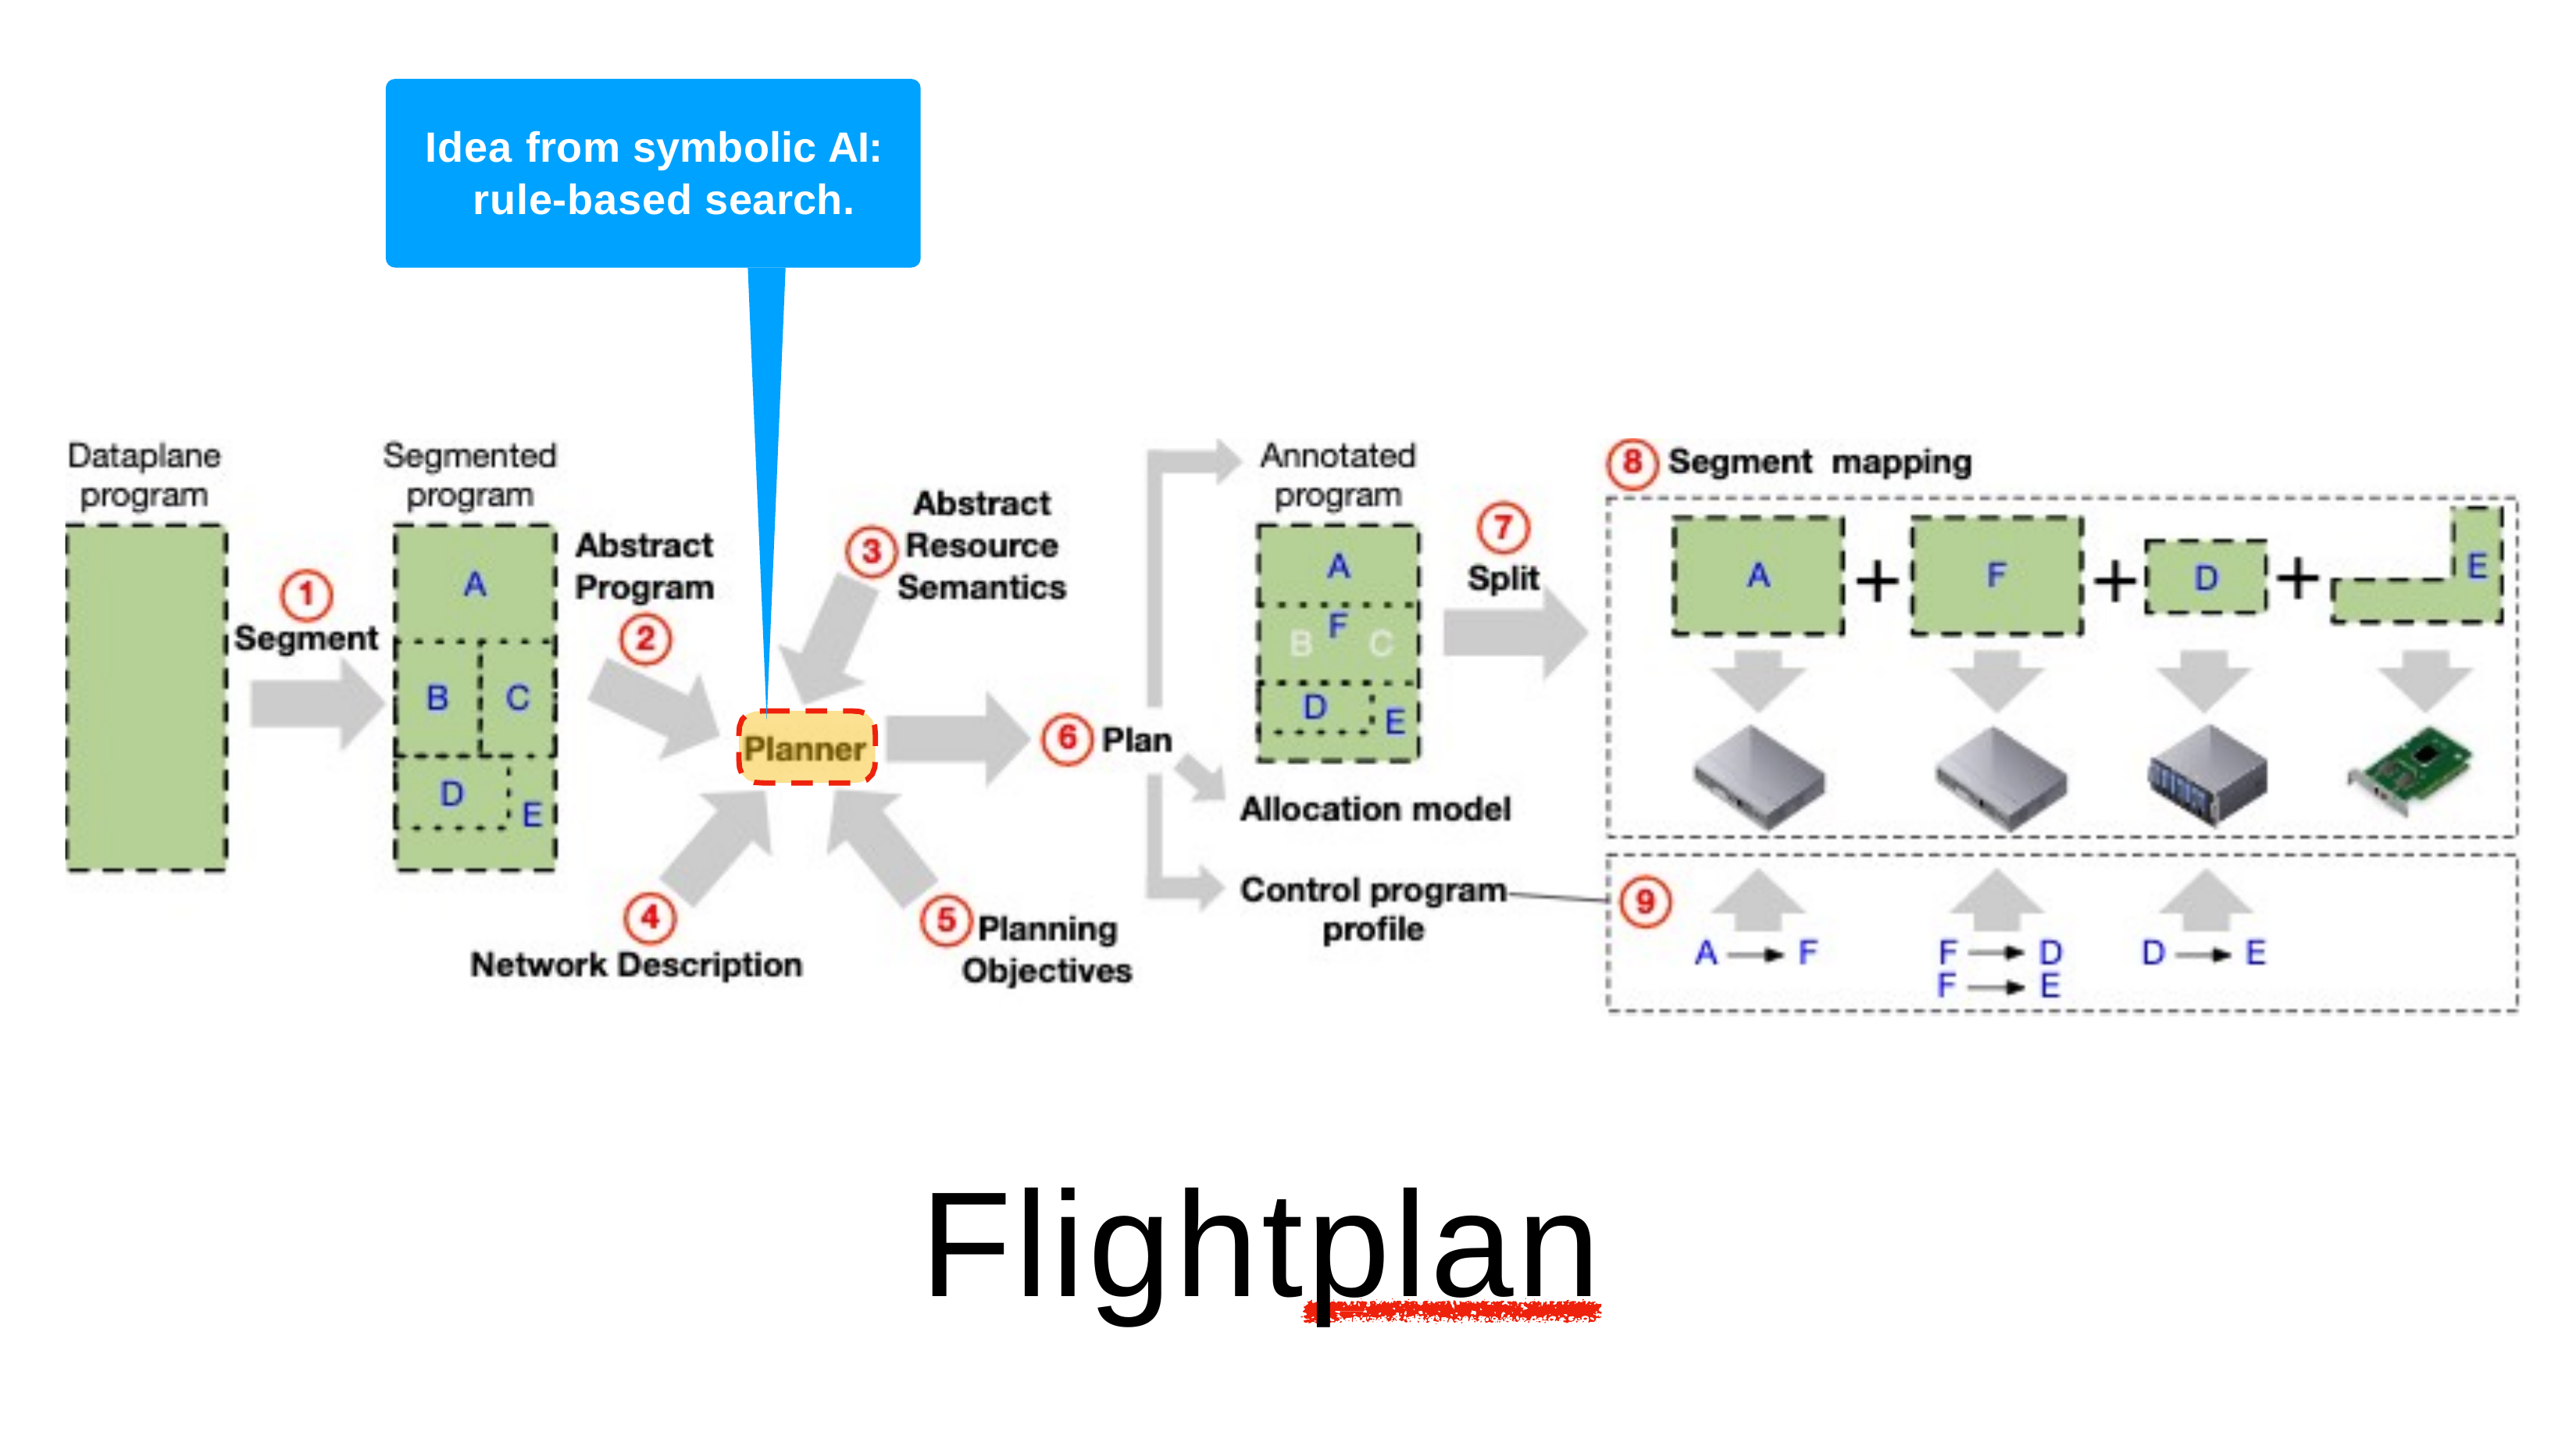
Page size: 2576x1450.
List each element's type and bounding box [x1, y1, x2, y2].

text_box [65, 78, 2523, 1016]
text_box [919, 1148, 1607, 1327]
